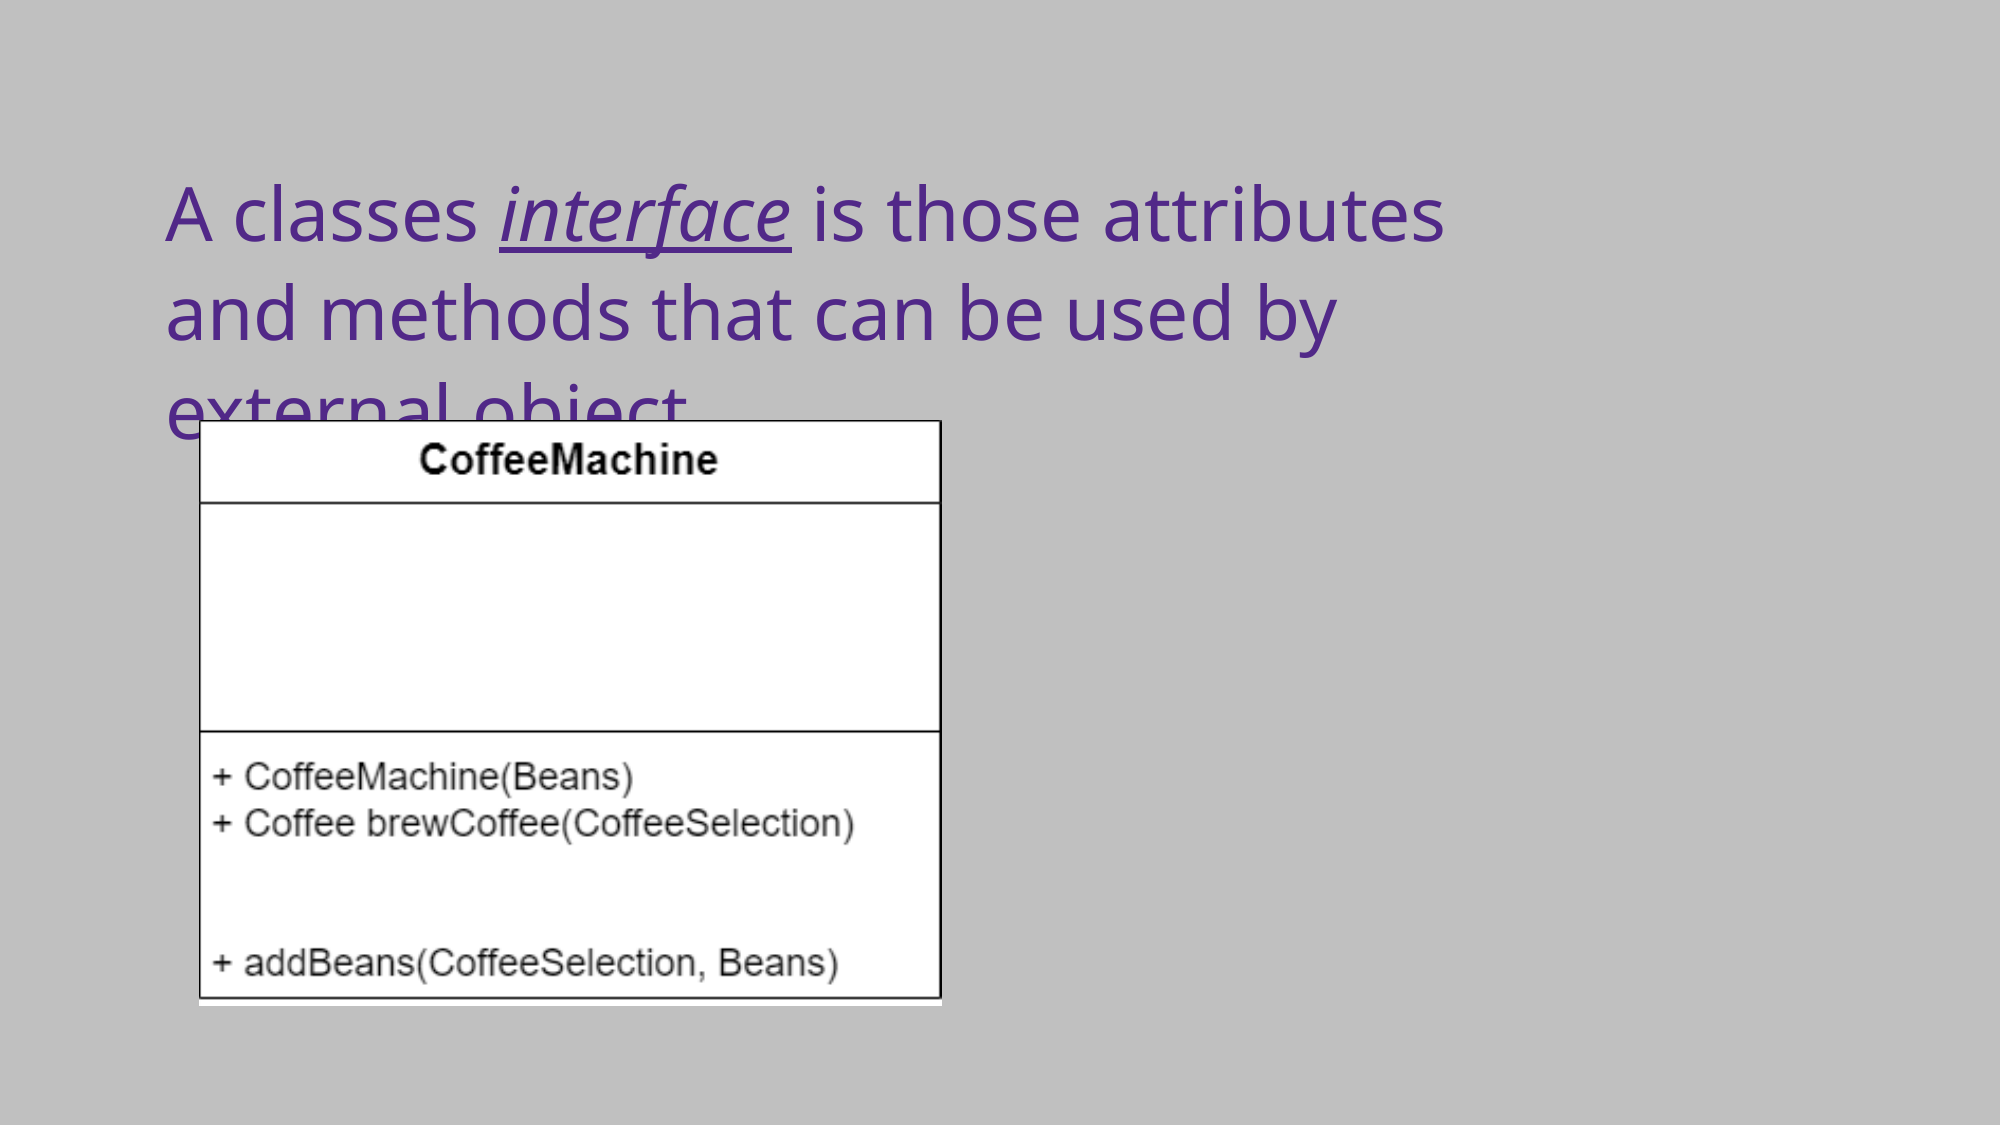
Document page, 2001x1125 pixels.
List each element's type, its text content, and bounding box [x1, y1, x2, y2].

text_box A classes interface is those attributes and methods that can be used by external object [149, 149, 1583, 386]
picture [199, 420, 942, 1006]
